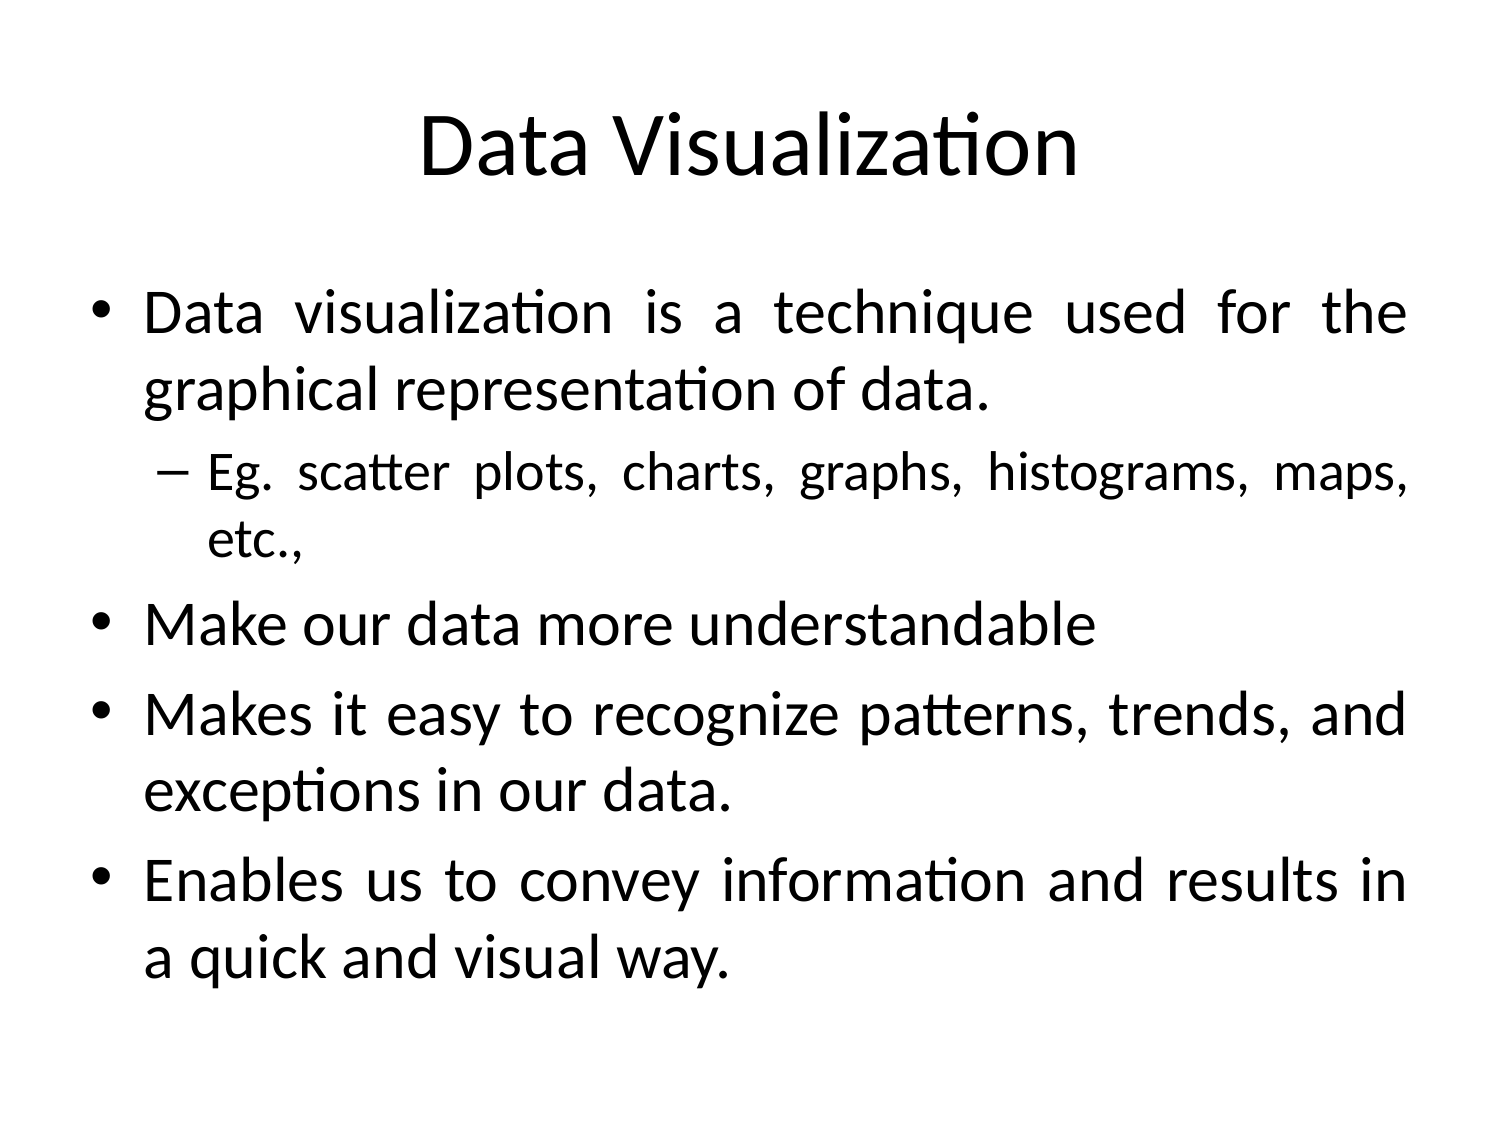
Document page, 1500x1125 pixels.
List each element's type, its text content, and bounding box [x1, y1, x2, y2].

title Data Visualization [75, 45, 1425, 233]
list Data visualization is a technique used for the graphical representation of data. Eg. scatter plots, charts, graphs, histograms, maps, etc., Make our data more understandable Makes it easy to recognize patterns, trends, and exceptions in our data. Enables us to convey information and results in a quick and visual way. [75, 262, 1425, 1005]
